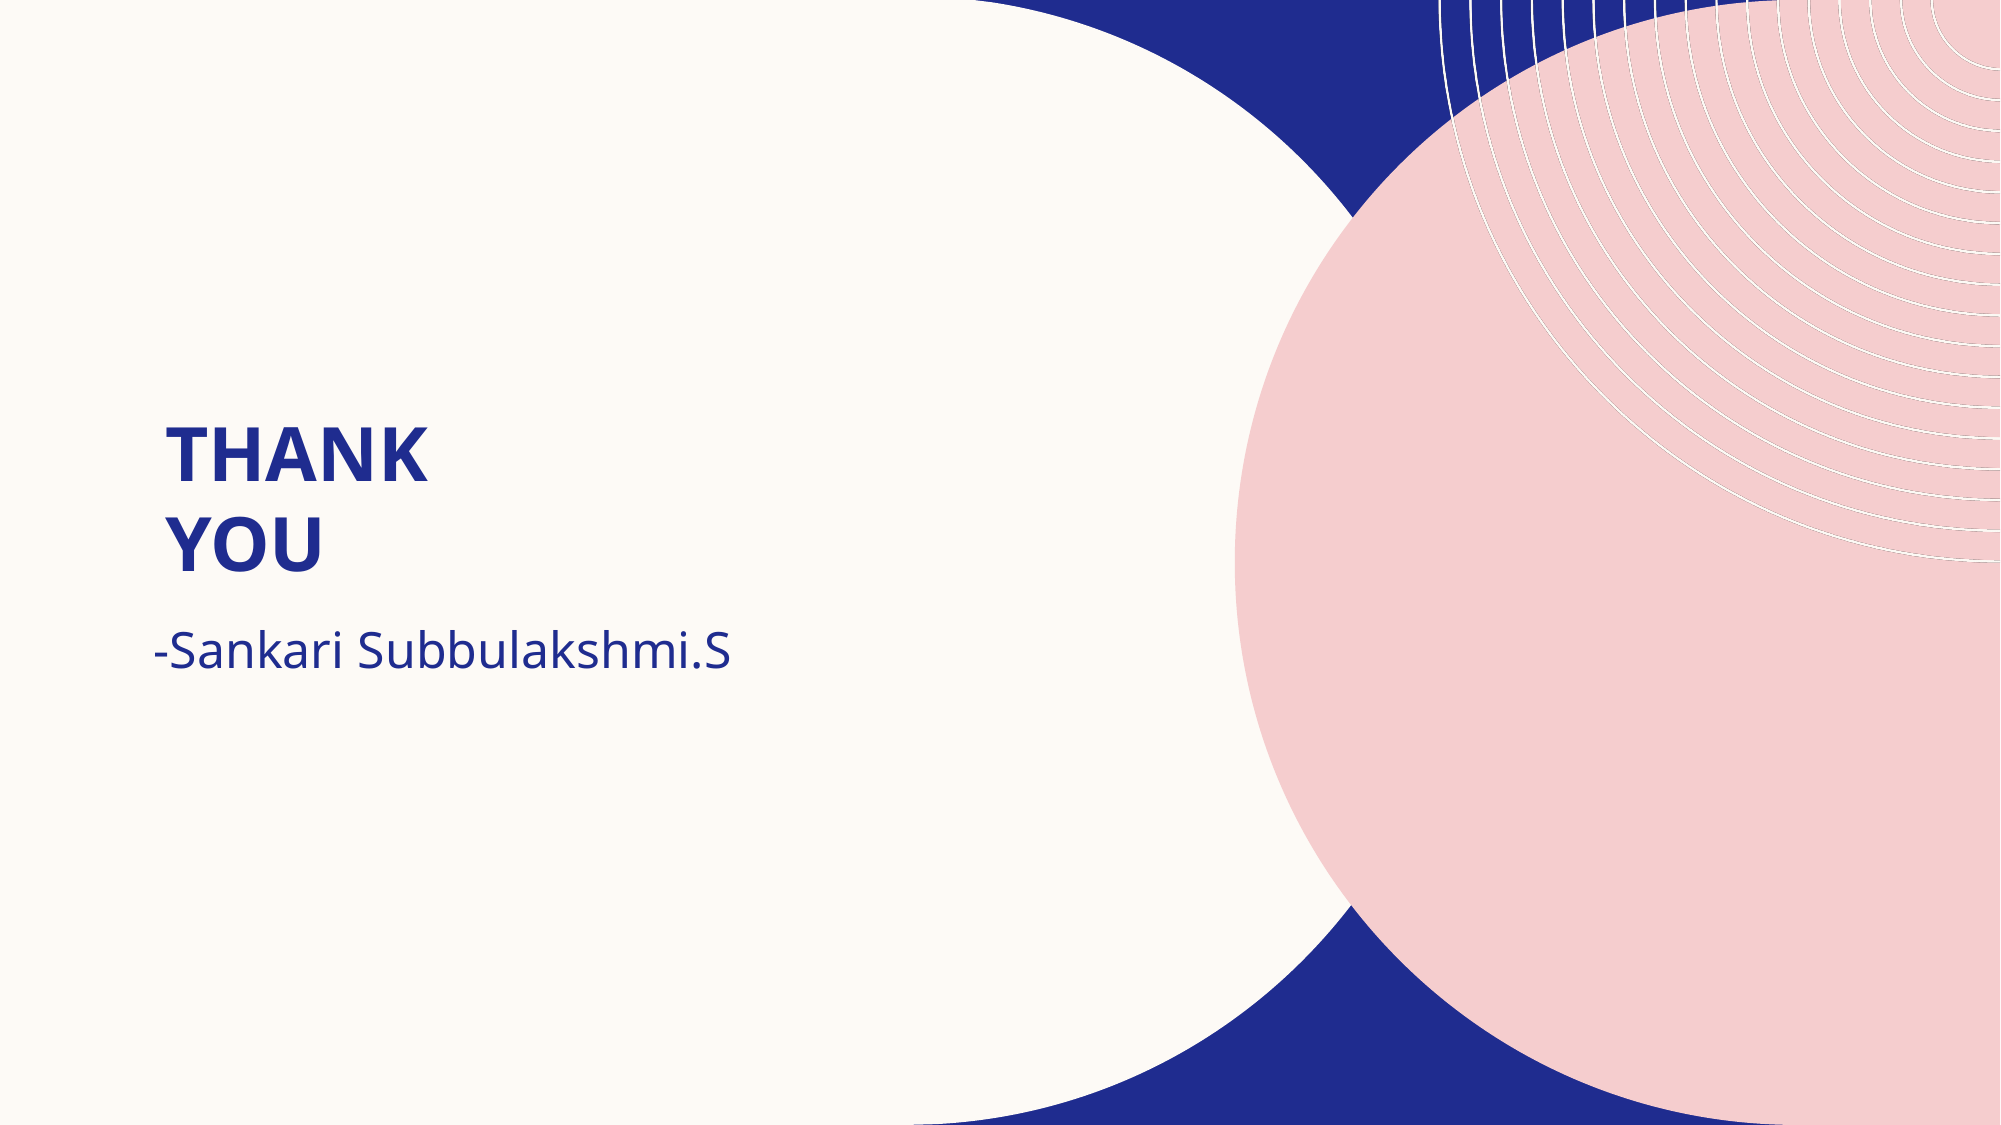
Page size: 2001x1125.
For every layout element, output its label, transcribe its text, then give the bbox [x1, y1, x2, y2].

subtitle -Sankari Subbulakshmi.S [138, 619, 1077, 986]
title Thank you [150, 139, 1088, 587]
picture [1438, 0, 2001, 563]
